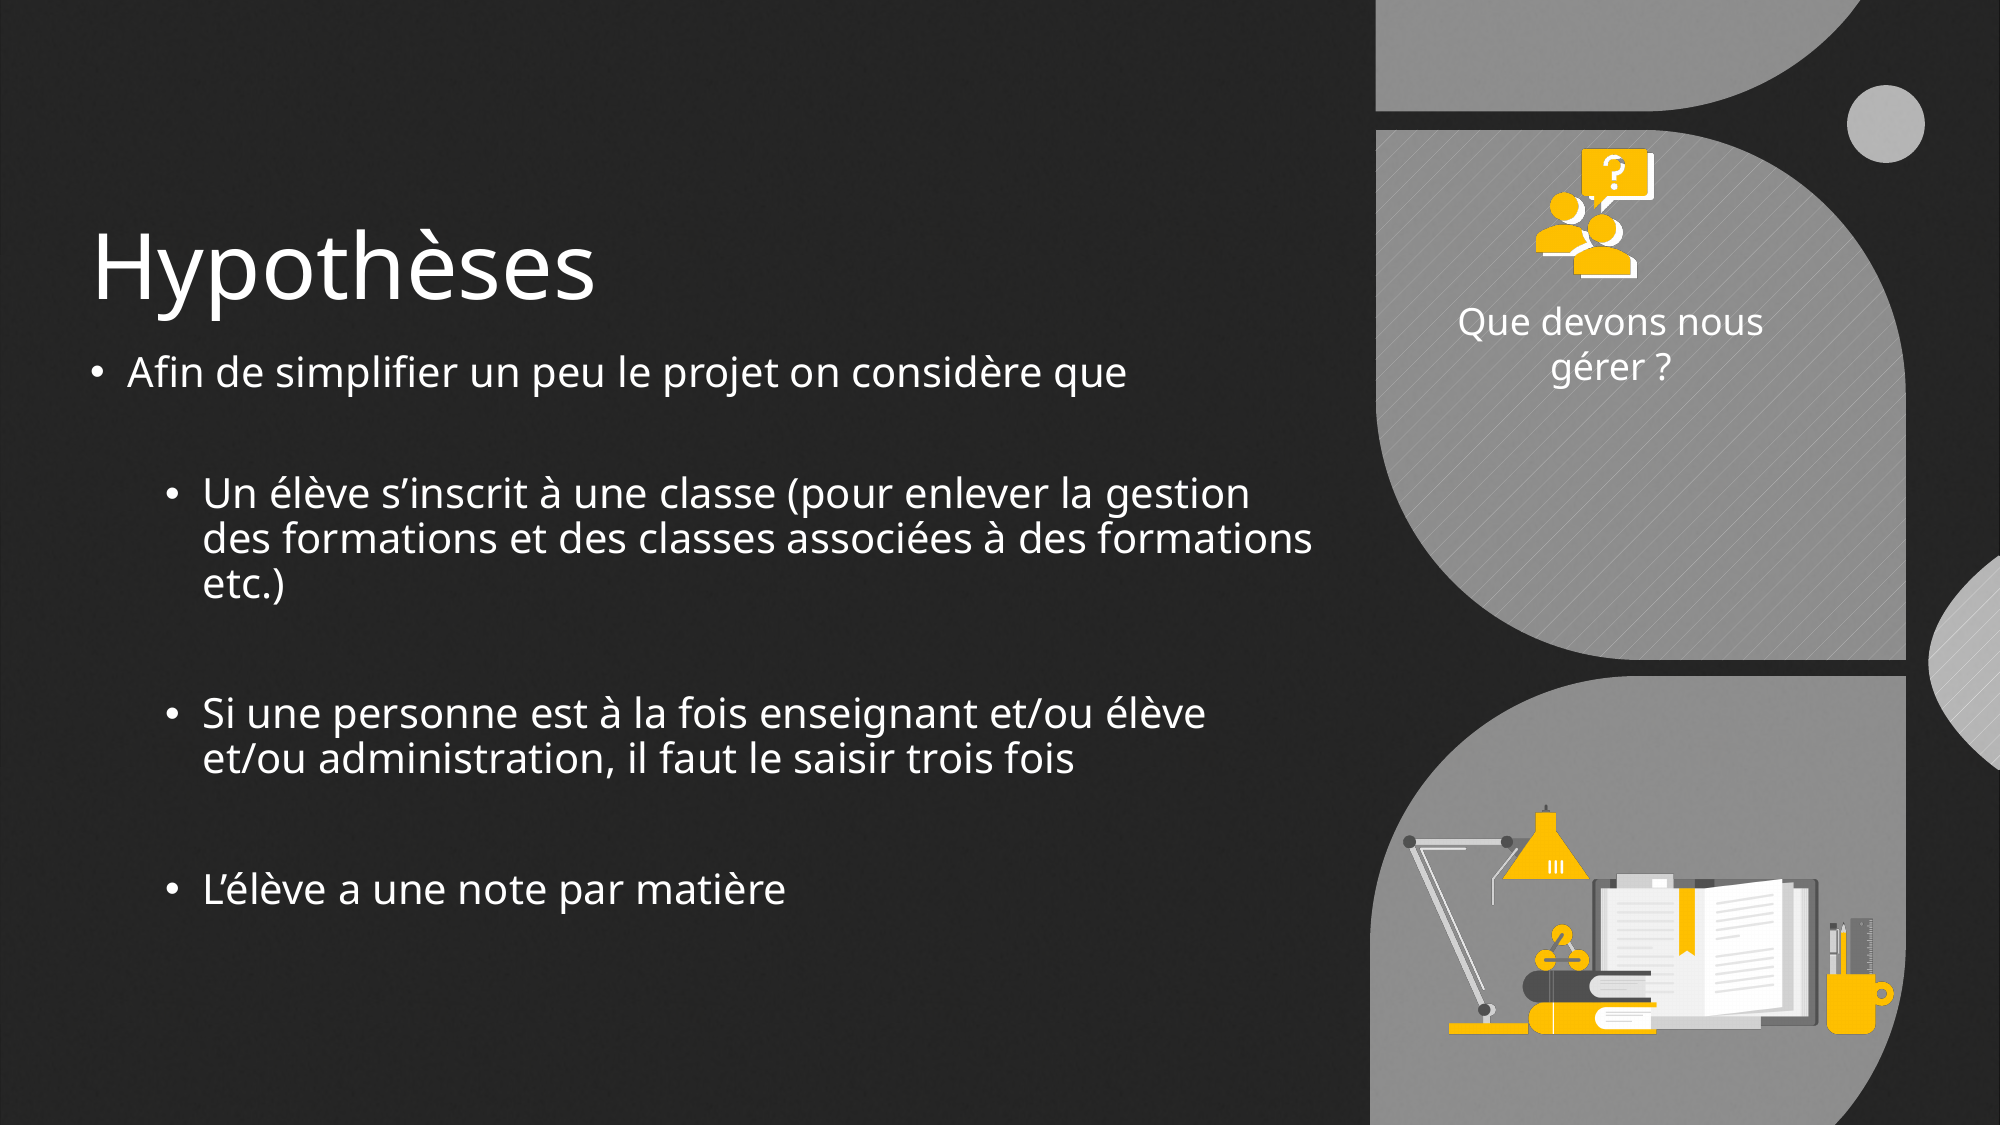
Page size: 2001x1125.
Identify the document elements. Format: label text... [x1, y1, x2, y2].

title Hypothèses [75, 109, 1336, 327]
list Afin de simplifier un peu le projet on considère que Un élève s’inscrit à une classe (pour enlever la gestion des formations et des classes associées à des formations etc.) Si une personne est à la fois enseignant et/ou élève et/ou administration, il faut le saisir trois fois L’élève a une note par matière [75, 343, 1336, 1014]
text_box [1516, 136, 1674, 291]
text_box Que devons nous gérer ? [1399, 290, 1823, 396]
picture [1353, 630, 1939, 1125]
